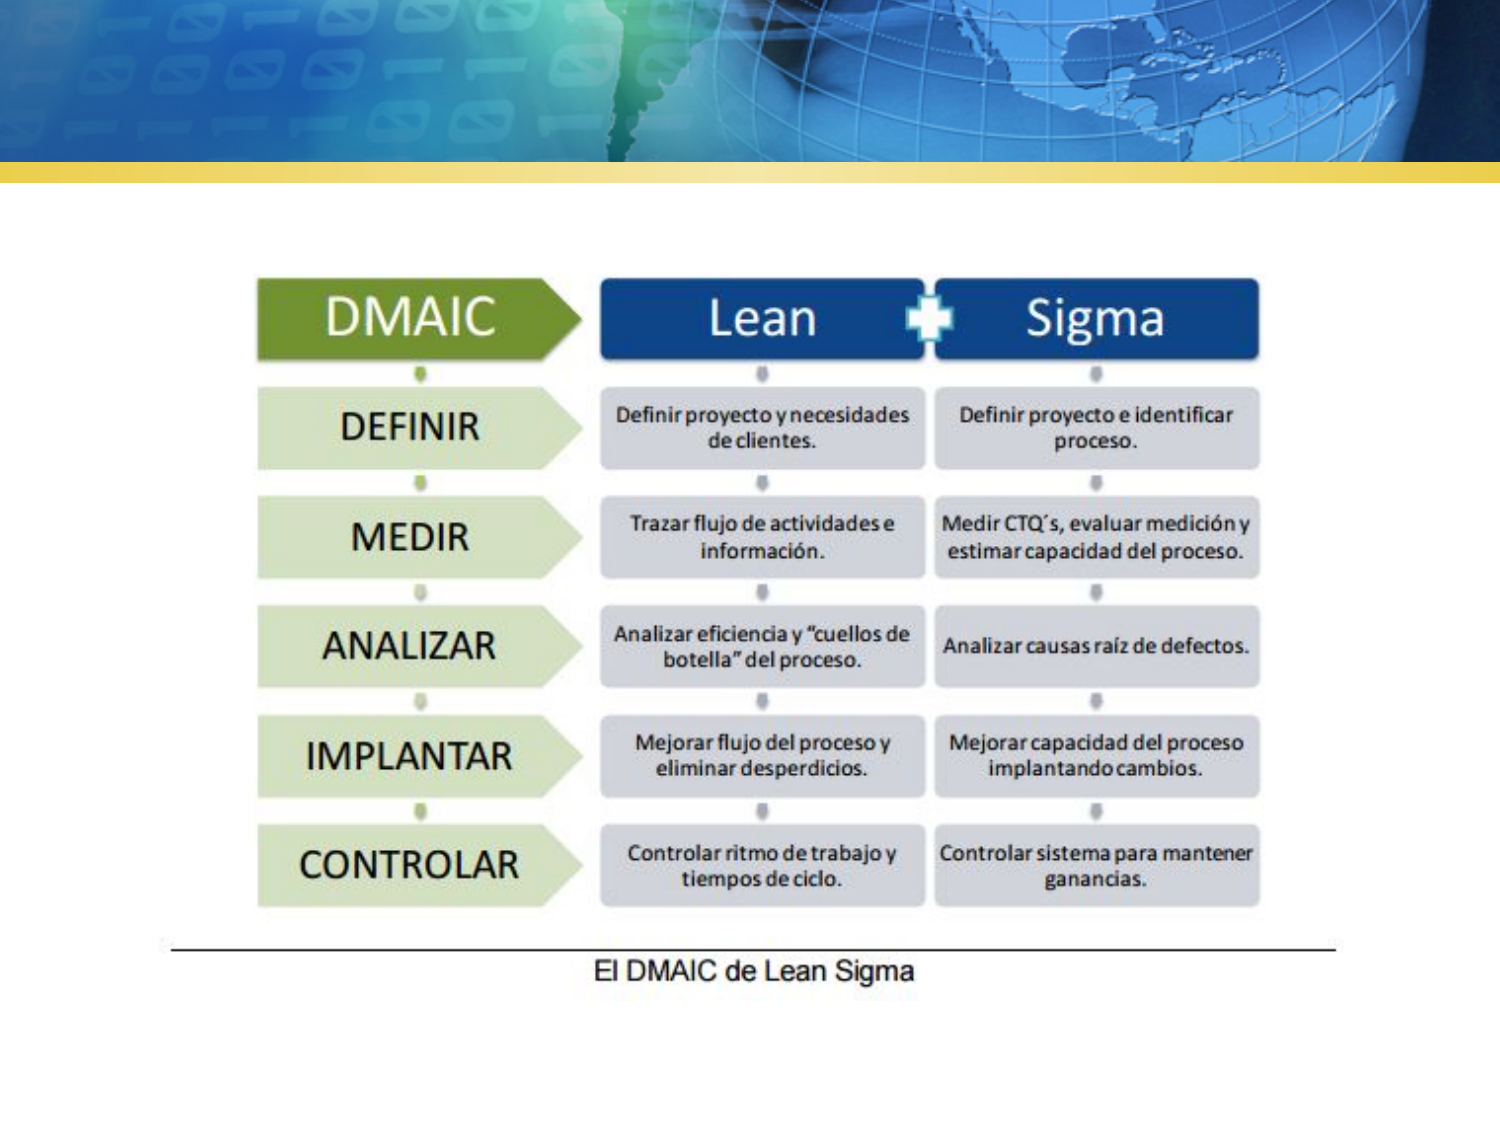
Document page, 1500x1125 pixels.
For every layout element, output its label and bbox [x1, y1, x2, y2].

picture [128, 243, 1372, 1001]
picture [0, 0, 1500, 163]
